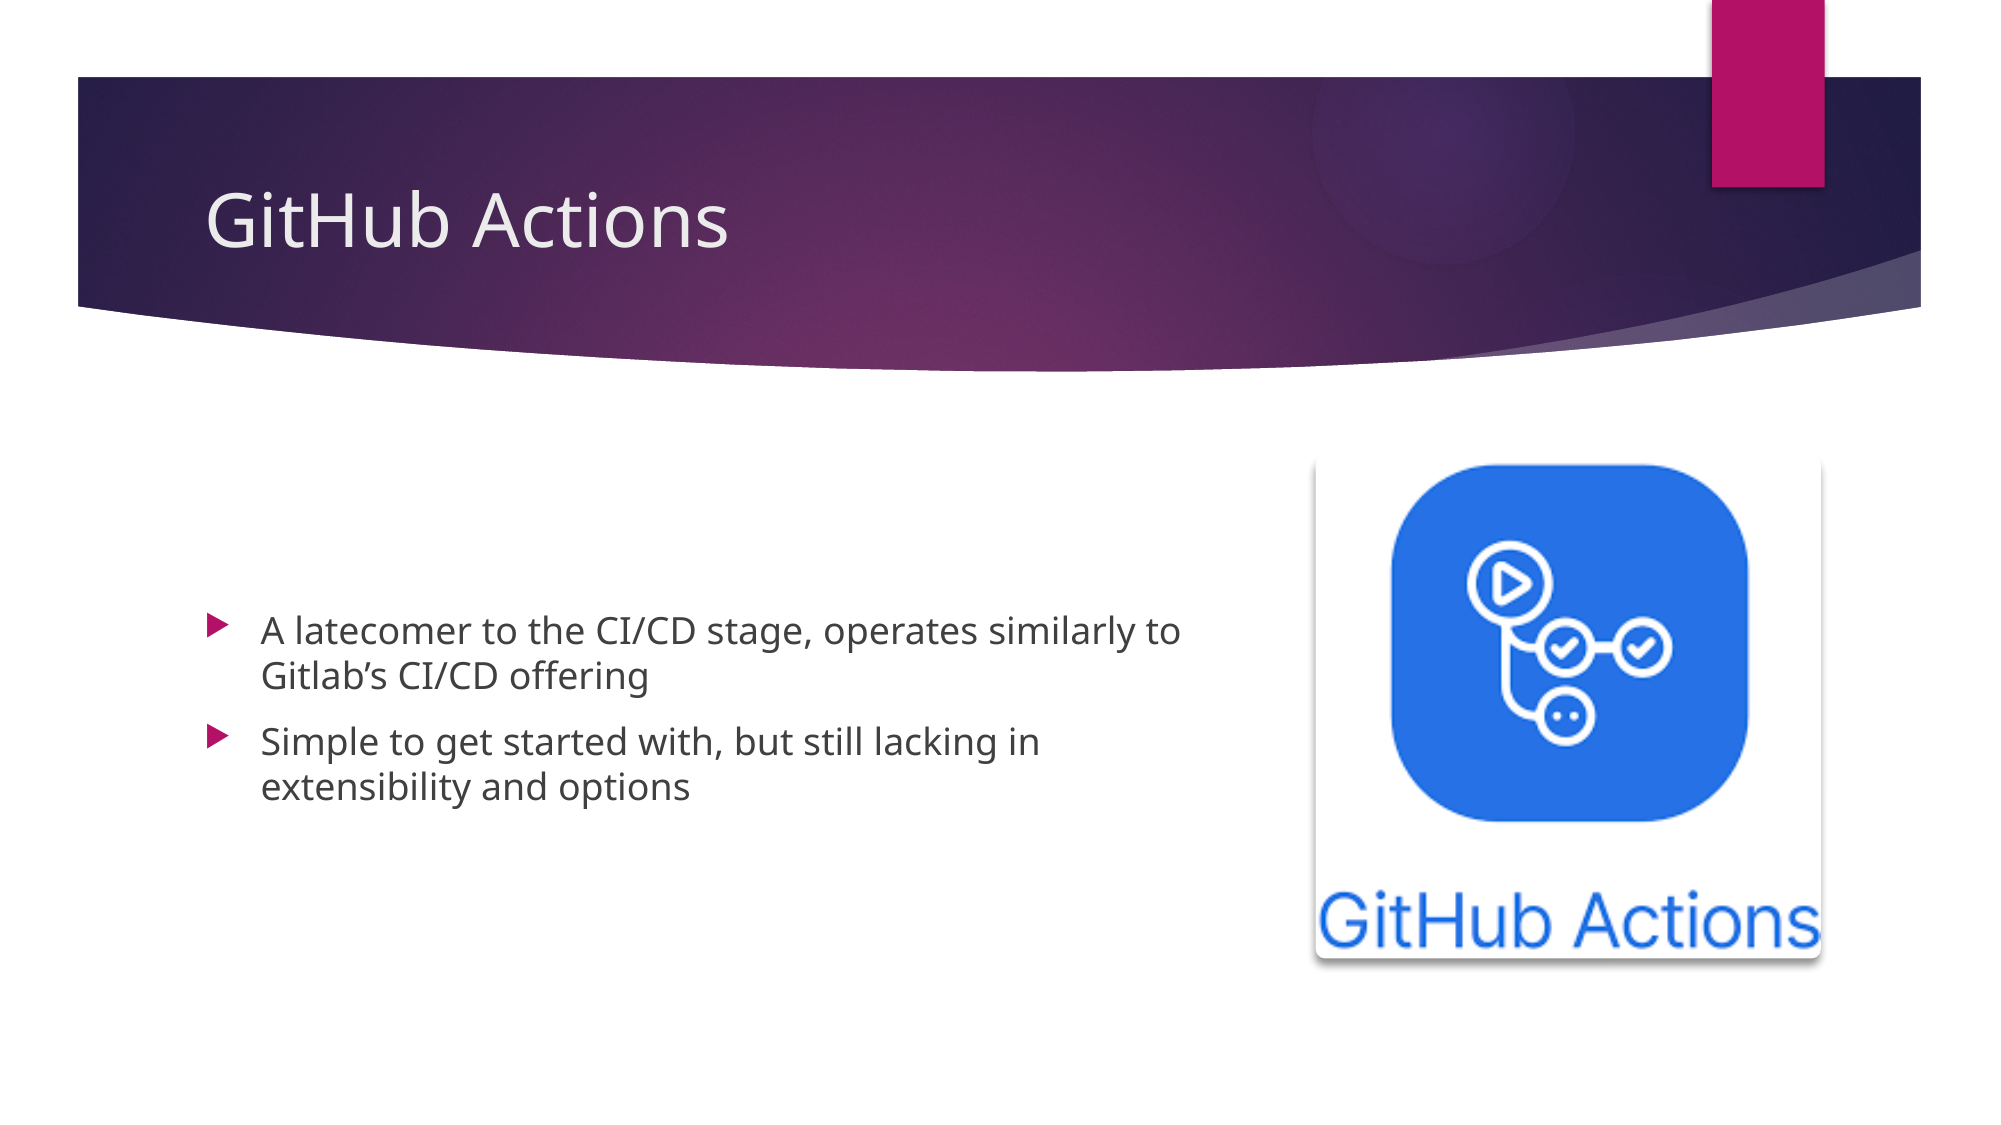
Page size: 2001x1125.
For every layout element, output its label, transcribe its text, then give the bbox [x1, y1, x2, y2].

title GitHub Actions [189, 159, 1627, 276]
picture [1315, 455, 1822, 959]
list A latecomer to the CI/CD stage, operates similarly to Gitlab’s CI/CD offering Simple to get started with, but still lacking in extensibility and options [189, 427, 1239, 988]
